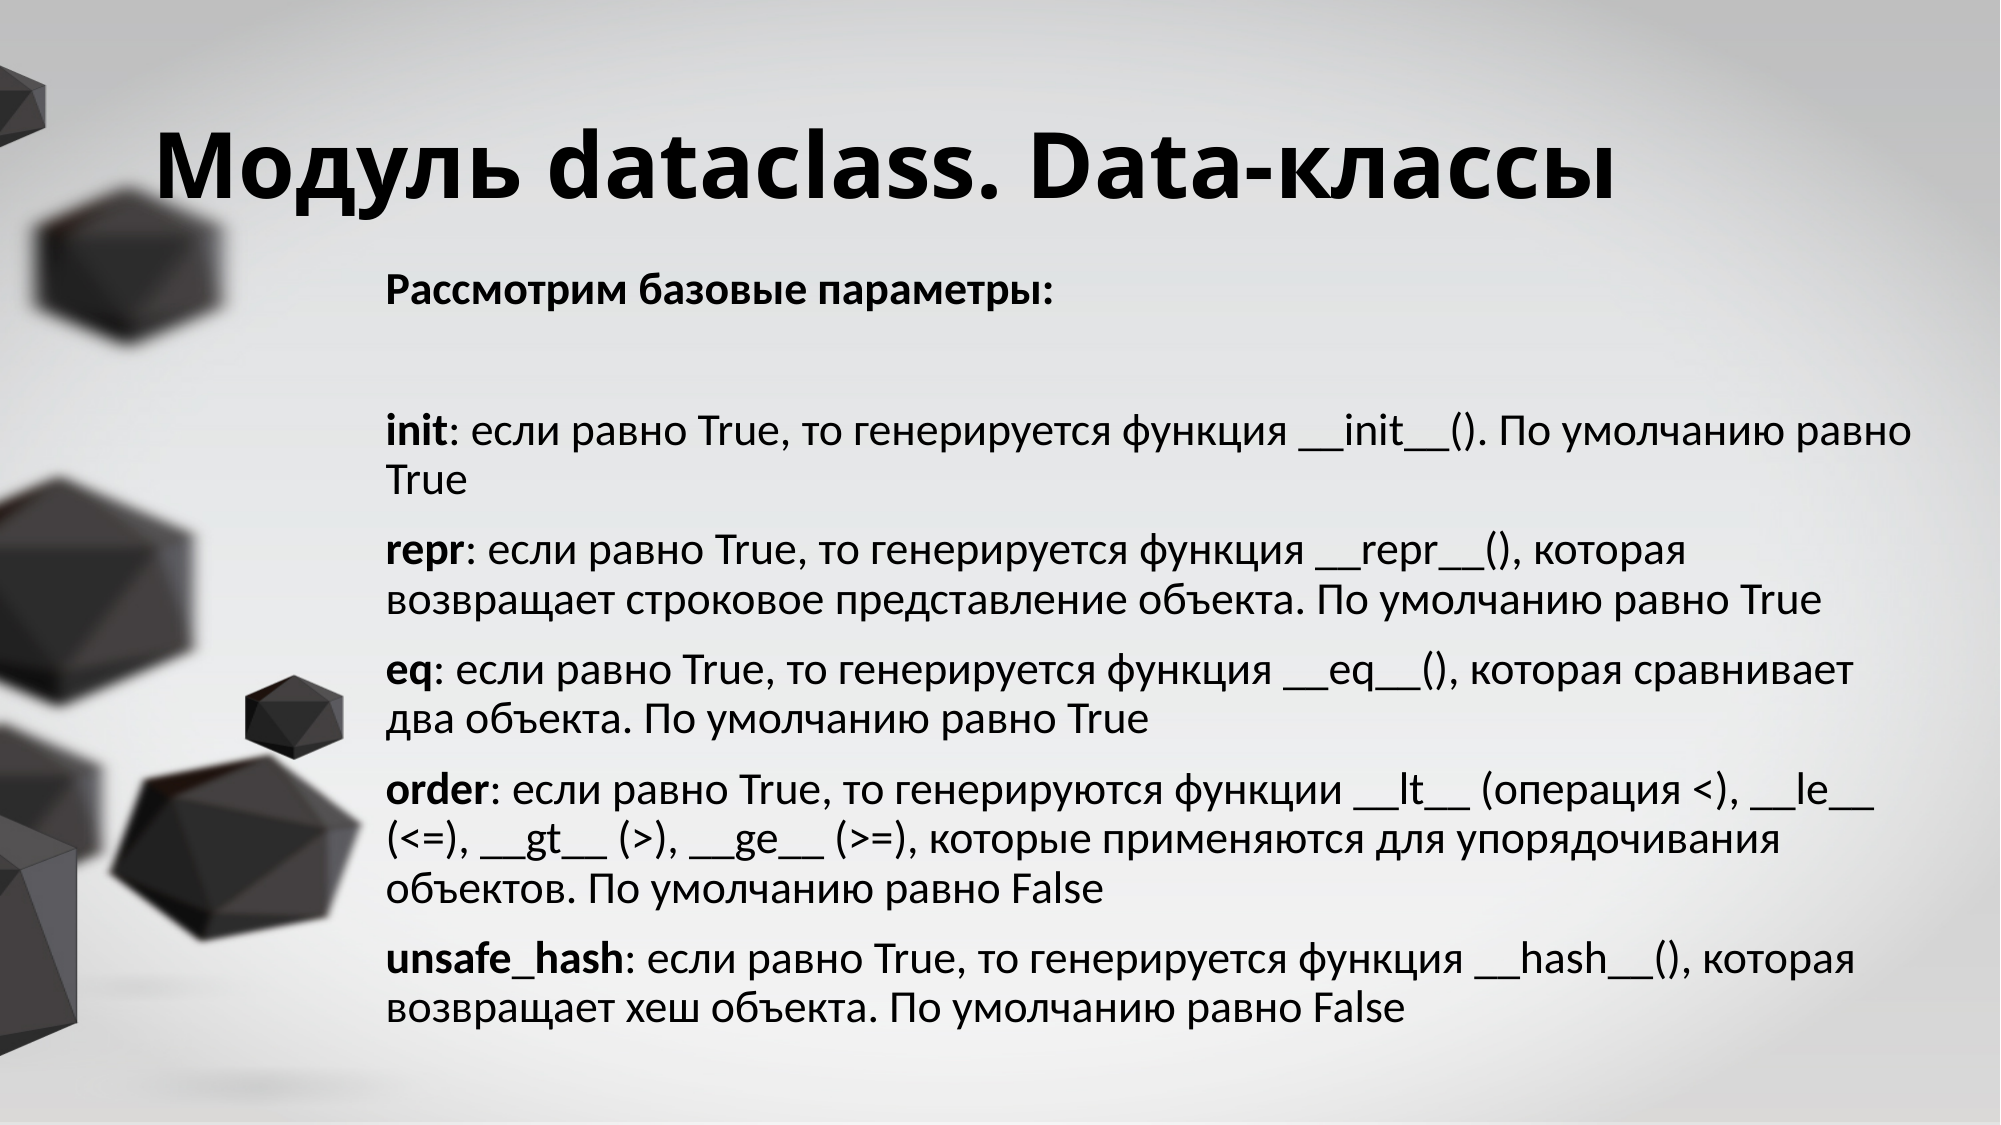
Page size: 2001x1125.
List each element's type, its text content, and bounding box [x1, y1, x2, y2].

picture [0, 0, 2000, 1125]
title Модуль dataclass. Data-классы [137, 59, 1863, 278]
list Рассмотрим базовые параметры: init: если равно True, то генерируется функция __init__(). По умолчанию равно True repr: если равно True, то генерируется функция __repr__(), которая возвращает строковое представление объекта. По умолчанию равно True eq: если равно True, то генерируется функция __eq__(), которая сравнивает два объекта. По умолчанию равно True order: если равно True, то генерируются функции __lt__ (операция <), __le__ (<=), __gt__ (>), __ge__ (>=), которые применяются для упорядочивания объектов. По умолчанию равно False unsafe_hash: если равно True, то генерируется функция __hash__(), которая возвращает хеш объекта. По умолчанию равно False [370, 257, 1933, 1103]
